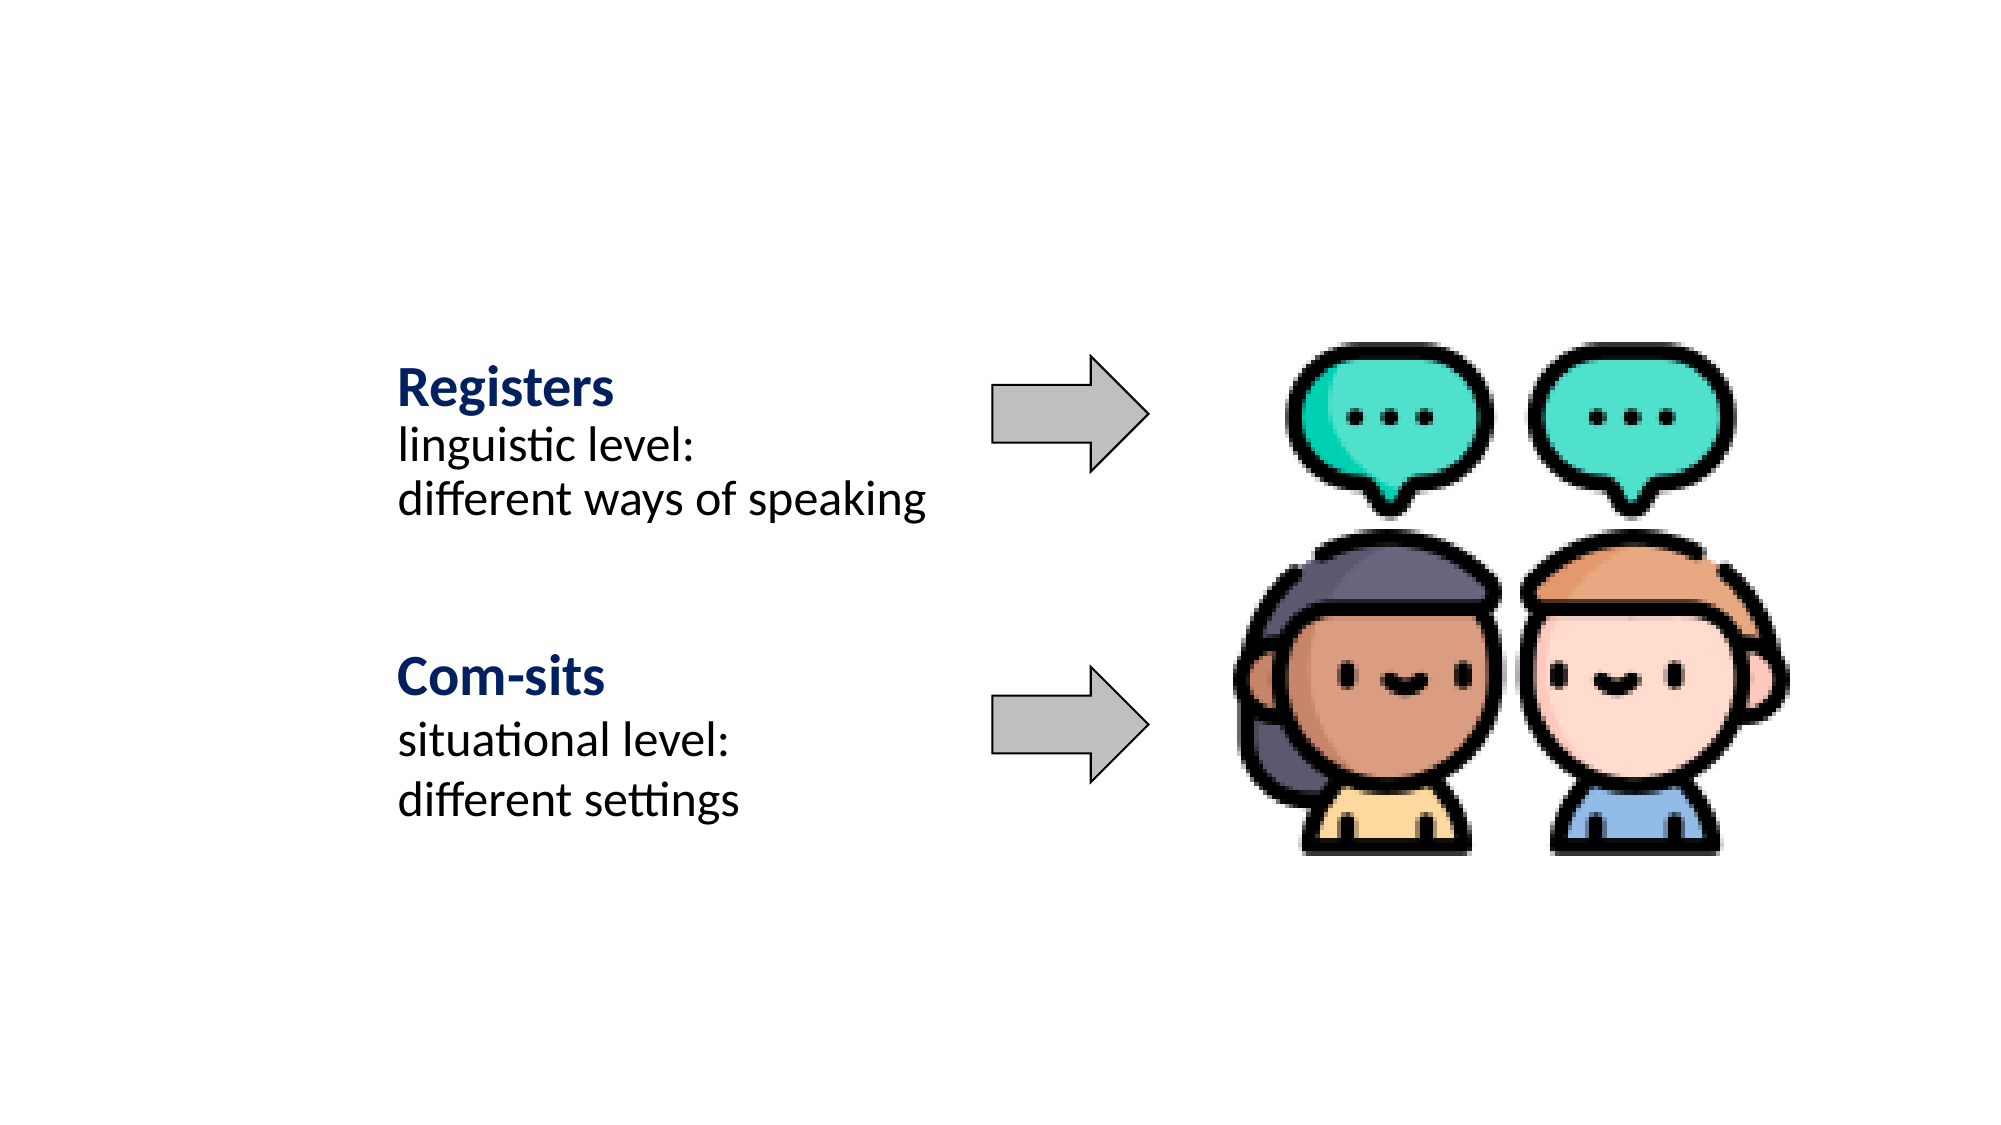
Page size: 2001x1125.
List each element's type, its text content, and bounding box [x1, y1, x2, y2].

text_box [991, 664, 1150, 785]
text_box Registers linguistic level: different ways of speaking [382, 348, 977, 544]
text_box Com-sits situational level: different settings [382, 629, 977, 891]
picture [1233, 321, 1790, 878]
text_box [991, 353, 1150, 475]
